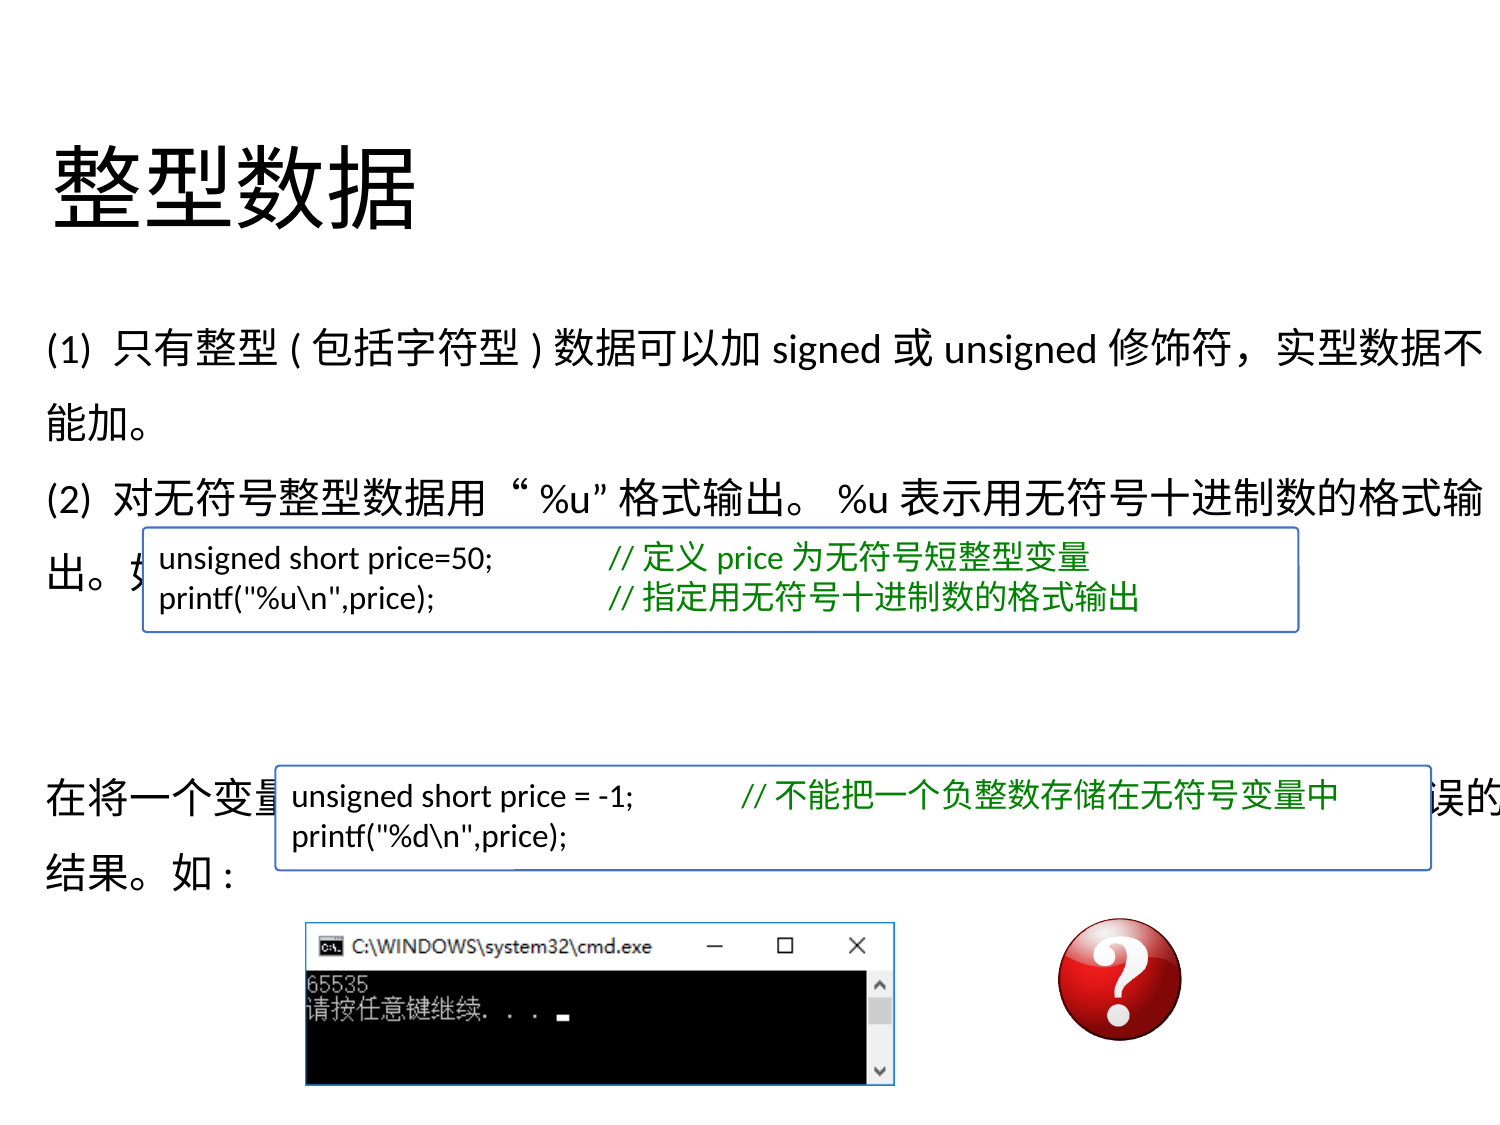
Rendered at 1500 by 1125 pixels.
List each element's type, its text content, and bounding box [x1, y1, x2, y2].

picture [304, 922, 895, 1086]
picture [1058, 918, 1182, 1042]
text_box unsigned short price=50; //定义price为无符号短整型变量 printf("%u\n",price); //指定用无符号十进制数的格式输出 [141, 526, 1300, 634]
text_box (1) 只有整型(包括字符型)数据可以加signed或unsigned修饰符，实型数据不能加。 (2) 对无符号整型数据用“%u”格式输出。%u表示用无符号十进制数的格式输出。如: 在将一个变量定义为无符号整型后，不应向它赋予一个负值，否则会得到错误的结果。如: [31, 289, 1500, 979]
title 整型数据 [36, 84, 1089, 289]
text_box unsigned short price = -1; //不能把一个负整数存储在无符号变量中 printf("%d\n",price); [274, 764, 1433, 872]
